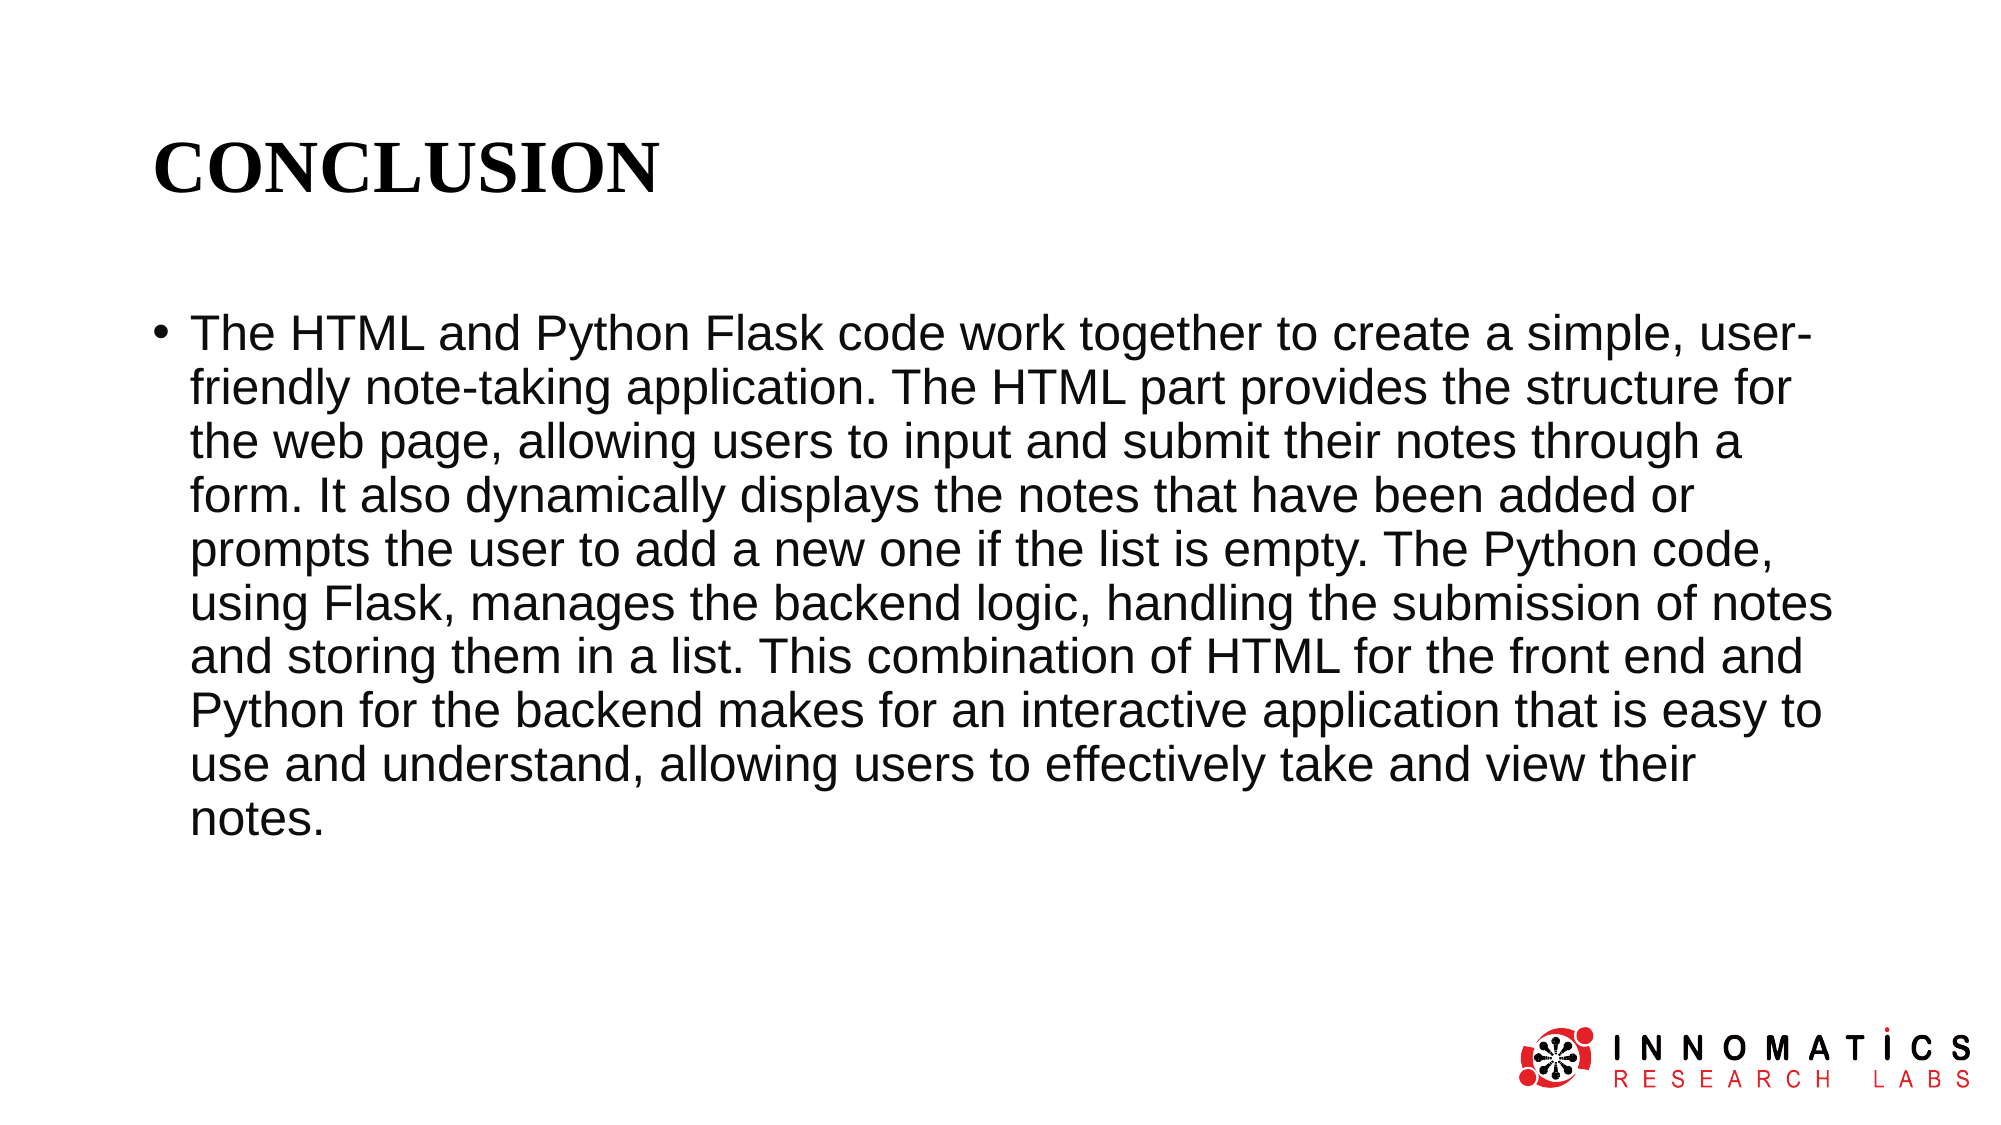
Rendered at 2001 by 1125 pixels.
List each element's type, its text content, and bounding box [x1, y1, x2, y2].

title CONCLUSION [137, 59, 1863, 278]
list The HTML and Python Flask code work together to create a simple, user-friendly note-taking application. The HTML part provides the structure for the web page, allowing users to input and submit their notes through a form. It also dynamically displays the notes that have been added or prompts the user to add a new one if the list is empty. The Python code, using Flask, manages the backend logic, handling the submission of notes and storing them in a list. This combination of HTML for the front end and Python for the backend makes for an interactive application that is easy to use and understand, allowing users to effectively take and view their notes. [137, 299, 1863, 936]
picture [1519, 1027, 1970, 1088]
